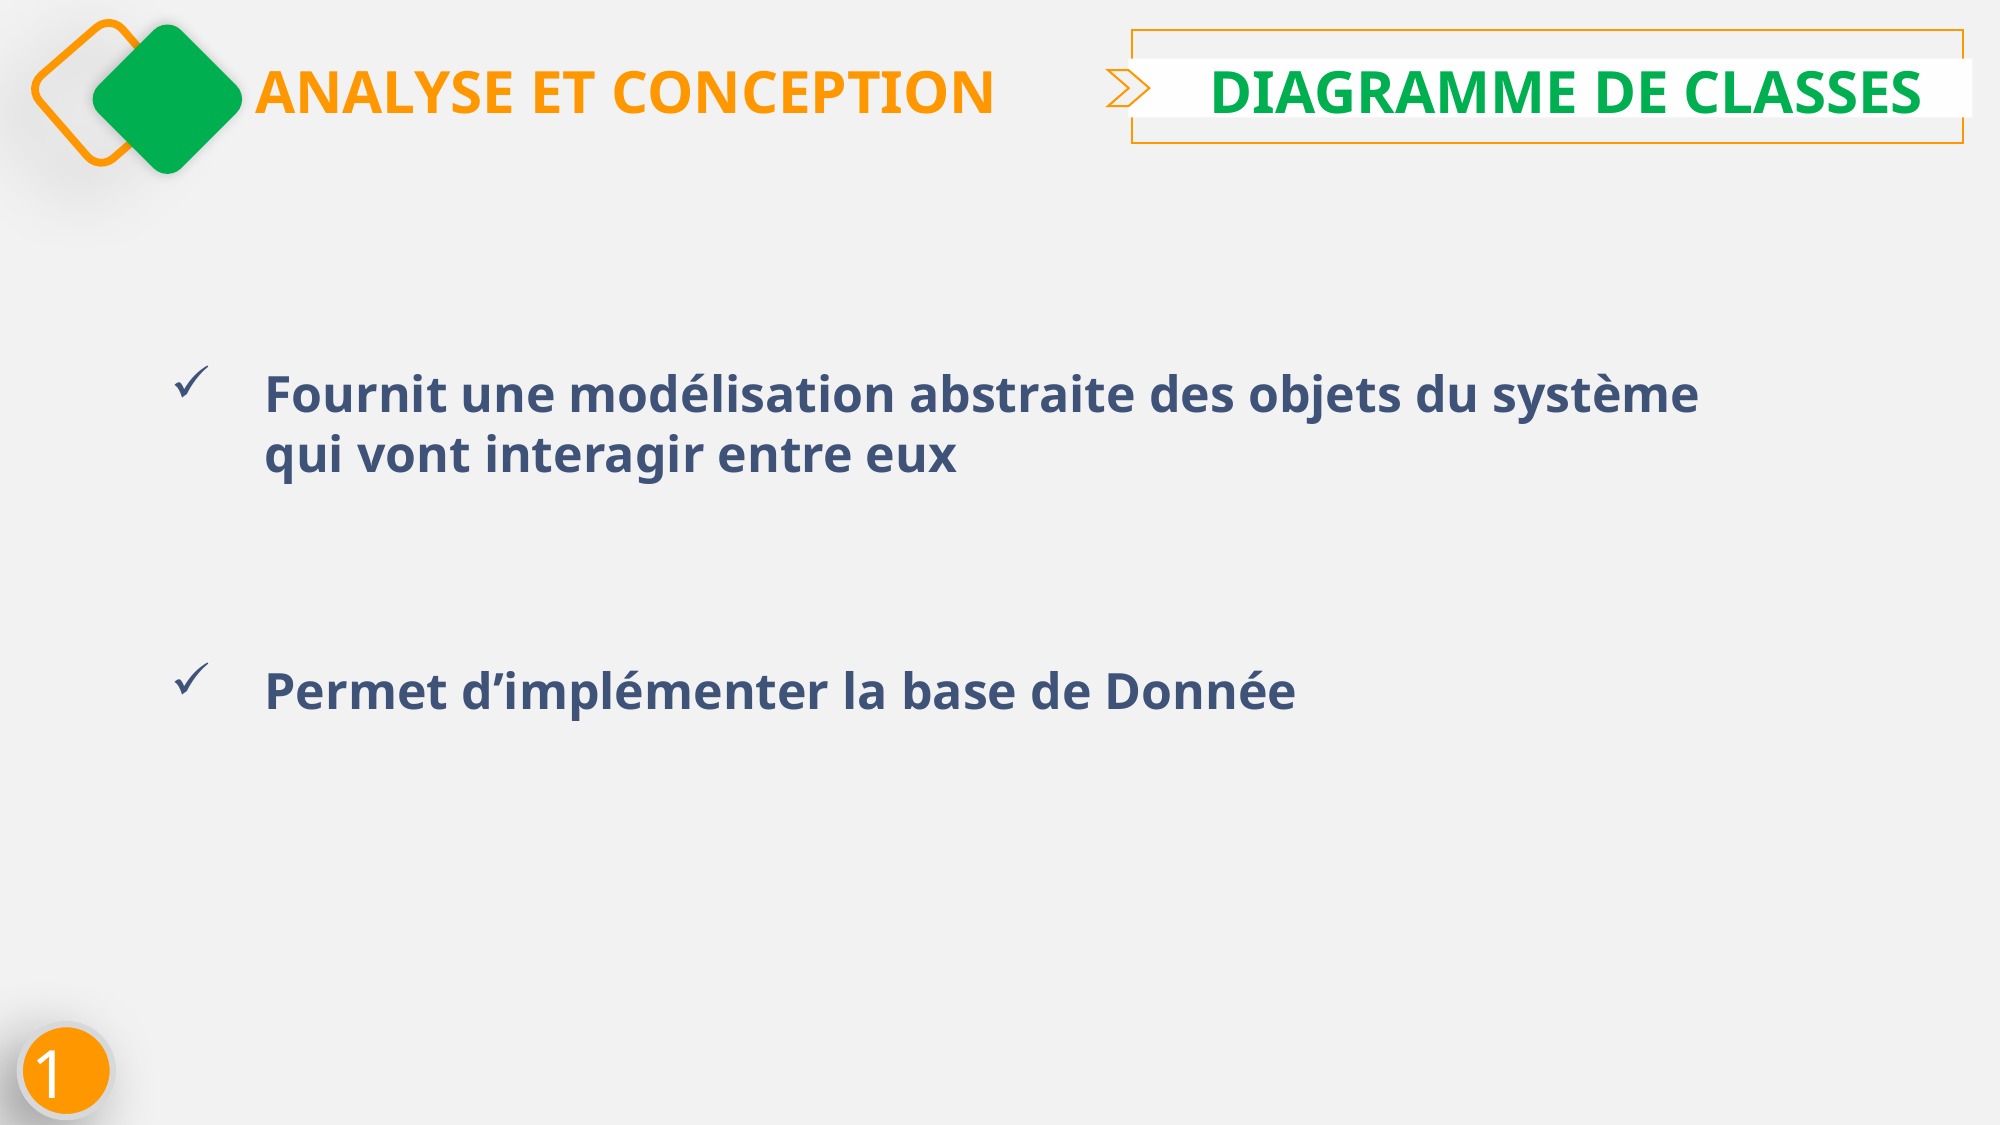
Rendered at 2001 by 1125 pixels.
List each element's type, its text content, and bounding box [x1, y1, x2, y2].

text_box ANALYSE ET CONCEPTION [240, 47, 1107, 133]
text_box [34, 21, 133, 164]
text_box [1107, 29, 1973, 144]
text_box Permet d’implémenter la base de Donnée [155, 652, 1803, 727]
text_box [91, 23, 240, 175]
text_box Fournit une modélisation abstraite des objets du système qui vont interagir entre eux [155, 355, 1803, 491]
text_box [16, 1024, 119, 1121]
